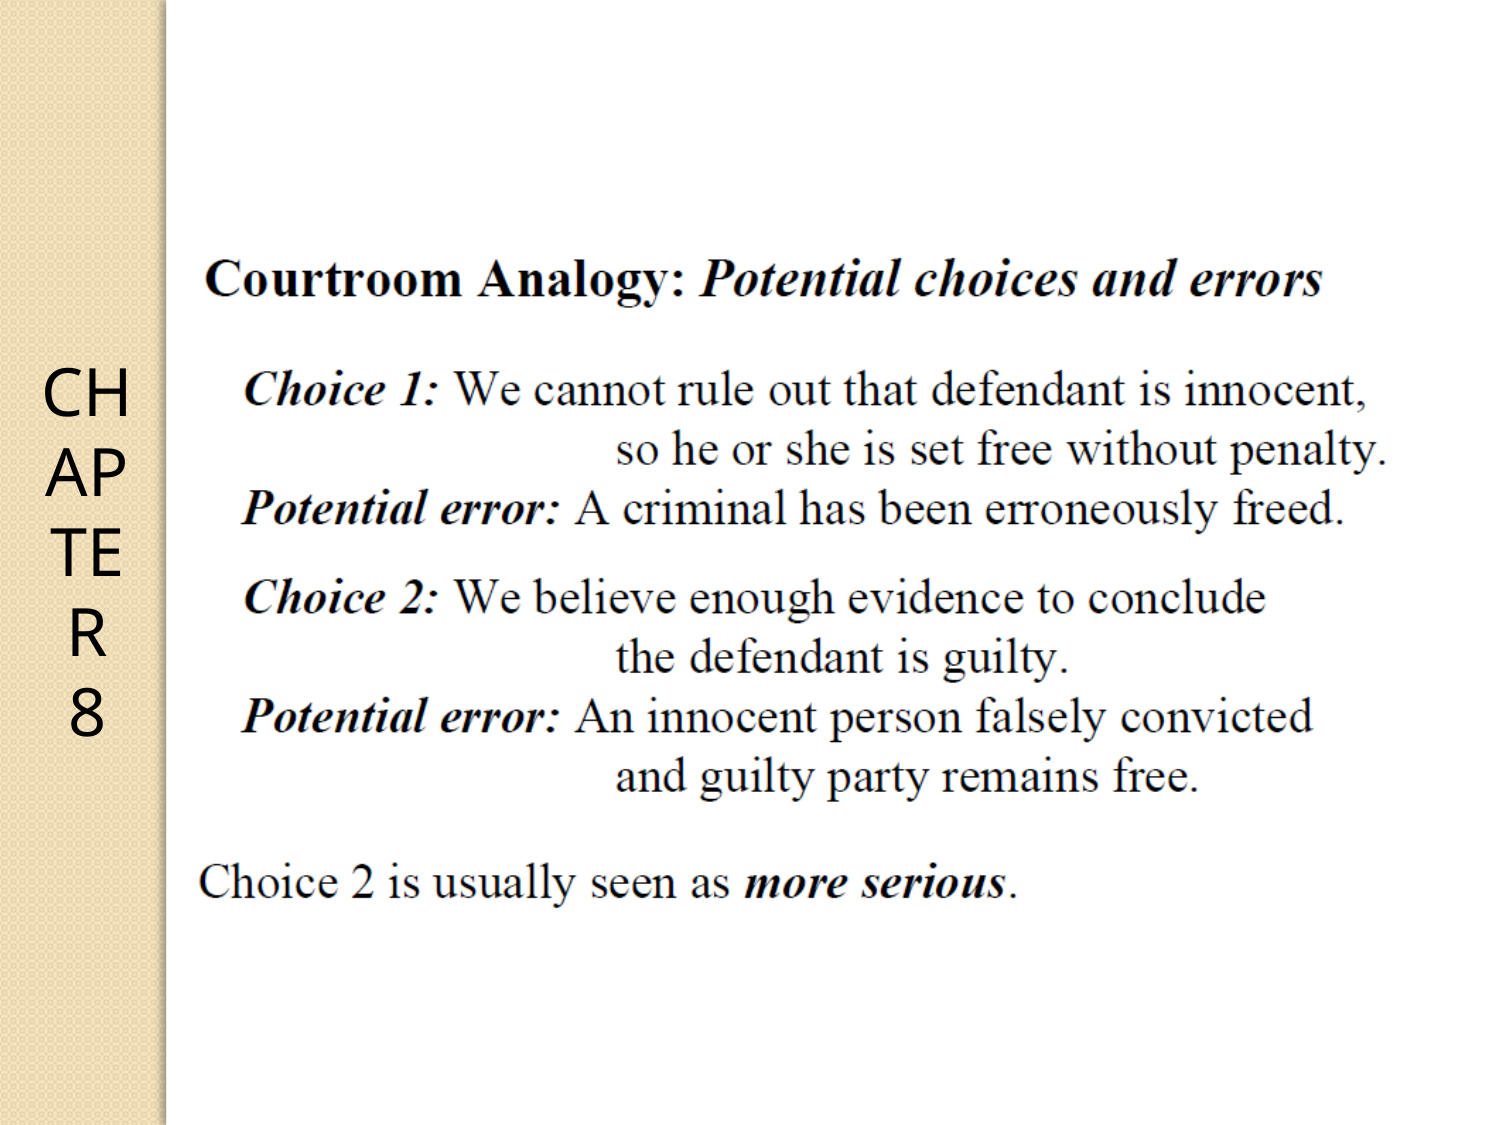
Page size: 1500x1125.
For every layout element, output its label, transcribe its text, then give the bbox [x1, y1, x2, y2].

picture [187, 237, 1452, 993]
text_box CHAPTER 8 [23, 35, 152, 1065]
